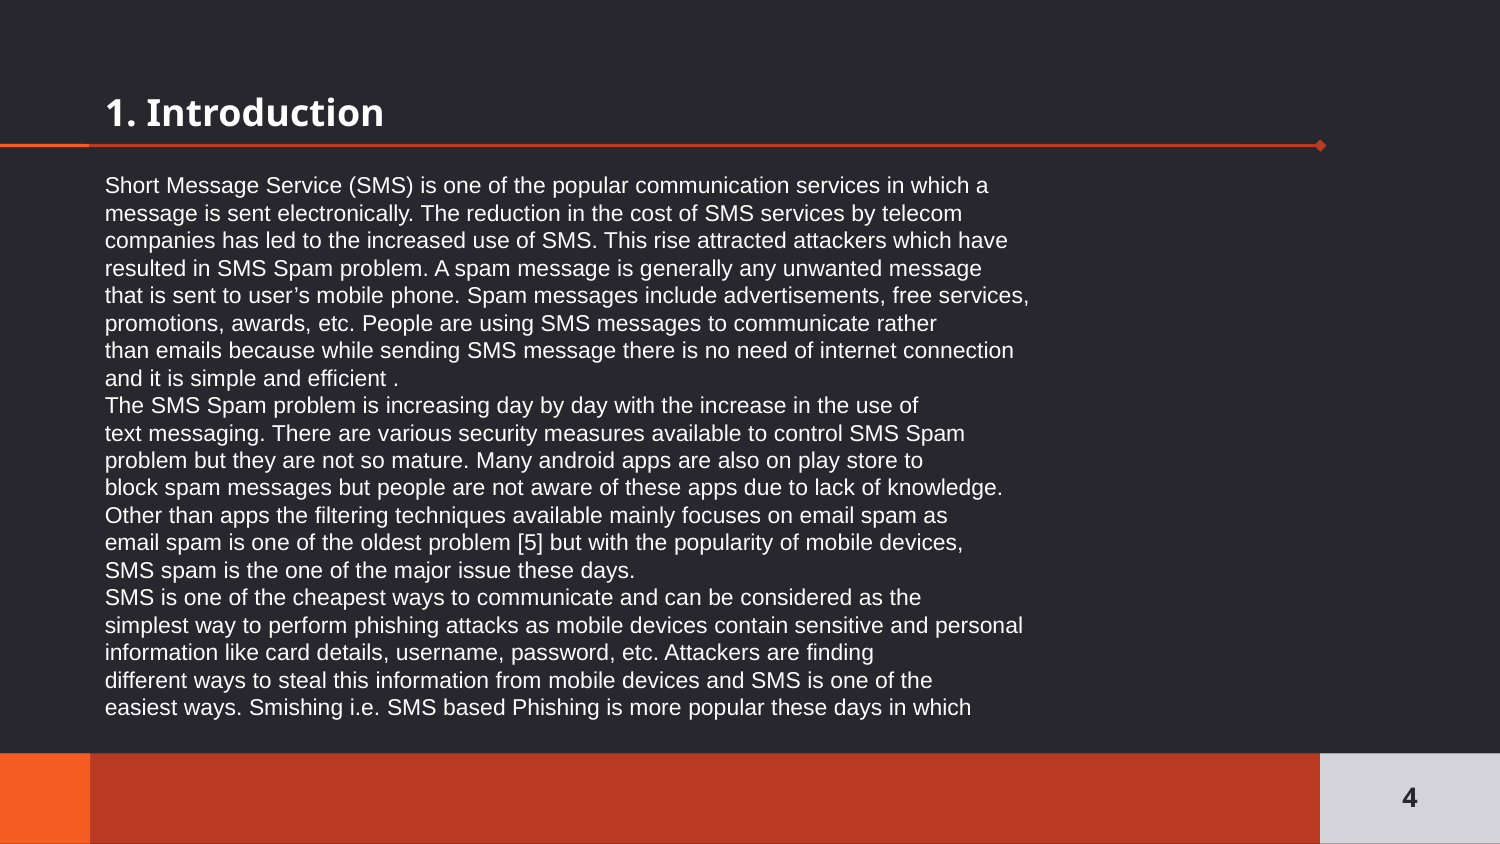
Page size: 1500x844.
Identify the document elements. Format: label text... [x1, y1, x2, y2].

text_box 1. Introduction [90, 59, 1320, 150]
text_box 4 [1320, 753, 1500, 844]
text_box Short Message Service (SMS) is one of the popular communication services in which a message is sent electronically. The reduction in the cost of SMS services by telecom companies has led to the increased use of SMS. This rise attracted attackers which have resulted in SMS Spam problem. A spam message is generally any unwanted message that is sent to user’s mobile phone. Spam messages include advertisements, free services, promotions, awards, etc. People are using SMS messages to communicate rather than emails because while sending SMS message there is no need of internet connection and it is simple and efficient . The SMS Spam problem is increasing day by day with the increase in the use of text messaging. There are various security measures available to control SMS Spam problem but they are not so mature. Many android apps are also on play store to block spam messages but people are not aware of these apps due to lack of knowledge. Other than apps the filtering techniques available mainly focuses on email spam as email spam is one of the oldest problem [5] but with the popularity of mobile devices, SMS spam is the one of the major issue these days. SMS is one of the cheapest ways to communicate and can be considered as the simplest way to perform phishing attacks as mobile devices contain sensitive and personal information like card details, username, password, etc. Attackers are finding different ways to steal this information from mobile devices and SMS is one of the easiest ways. Smishing i.e. SMS based Phishing is more popular these days in which [90, 163, 1320, 728]
